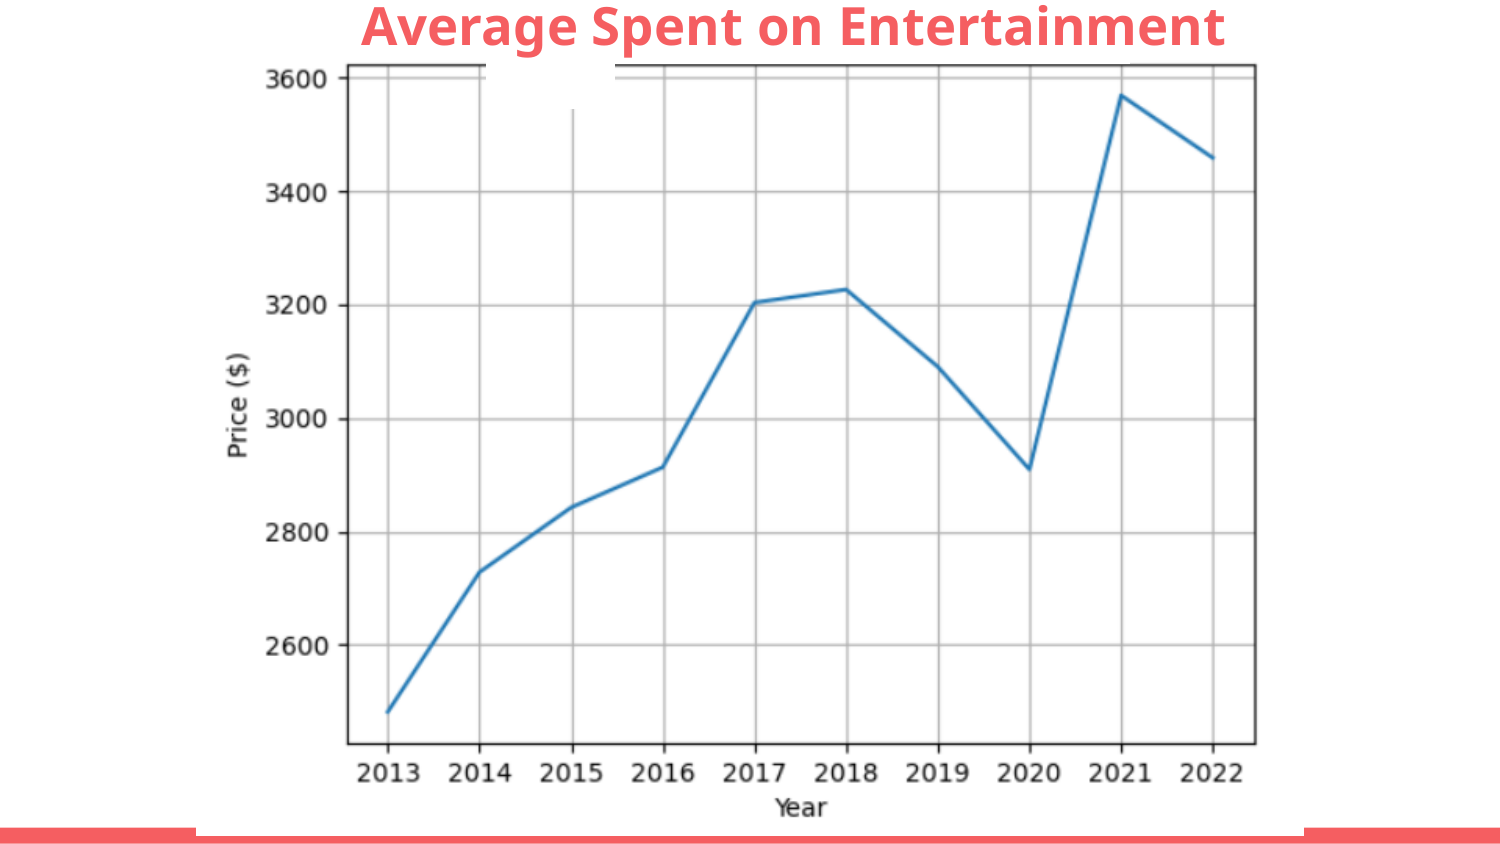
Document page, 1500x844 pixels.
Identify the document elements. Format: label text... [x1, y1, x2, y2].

title Average Spent on Entertainment [102, 0, 1500, 72]
picture [195, 8, 1305, 836]
